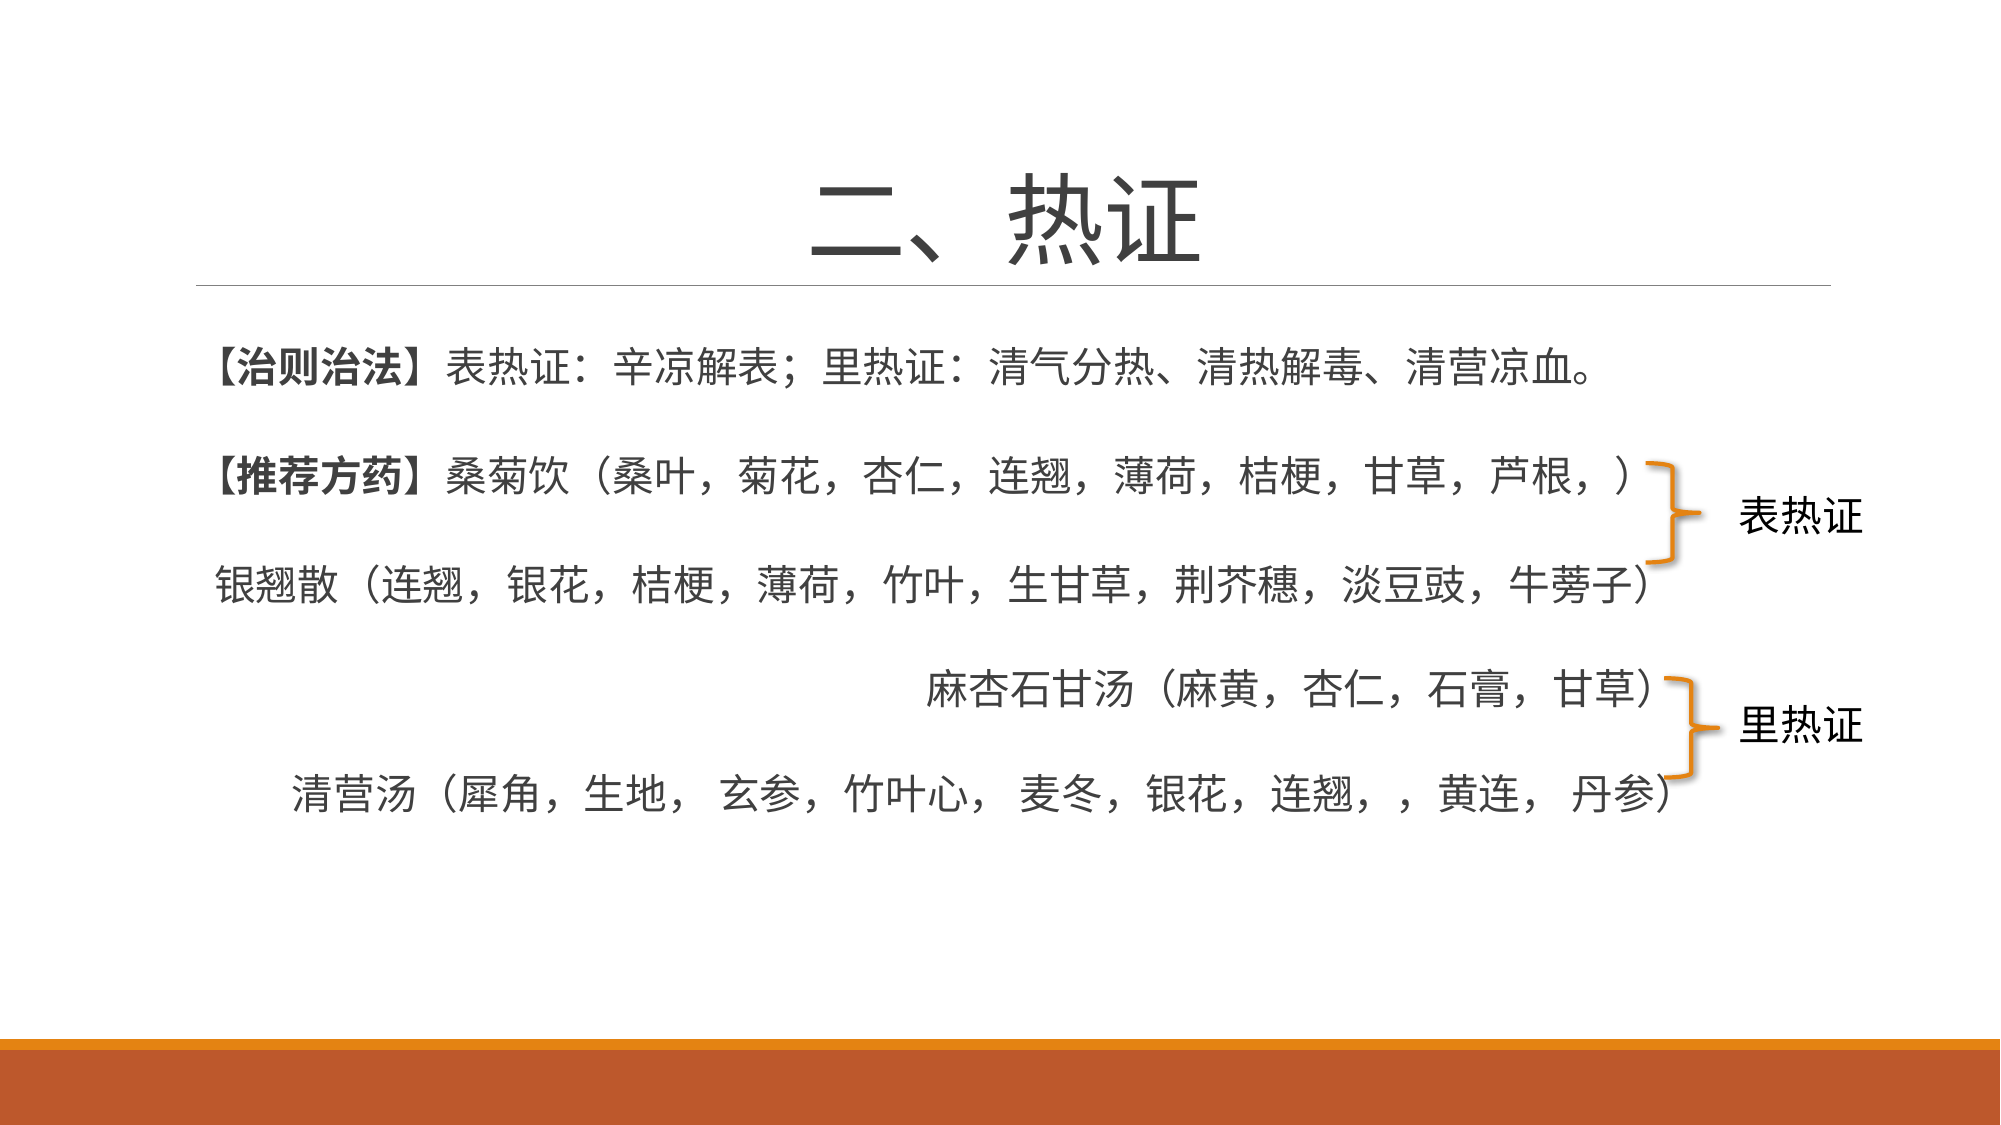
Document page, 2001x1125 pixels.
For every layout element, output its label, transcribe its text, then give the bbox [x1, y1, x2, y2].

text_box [1663, 677, 1898, 779]
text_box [1645, 462, 1898, 563]
list 【治则治法】表热证：辛凉解表；里热证：清气分热、清热解毒、清营凉血。 【推荐方药】桑菊饮（桑叶，菊花，杏仁，连翘，薄荷，桔梗，甘草，芦根，） 银翘散（连翘，银花，桔梗，薄荷，竹叶，生甘草，荆芥穗，淡豆豉，牛蒡子） 麻杏石甘汤（麻黄，杏仁，石膏，甘草） 清营汤（犀角，生地， 玄参，竹叶心， 麦冬，银花，连翘，，黄连， 丹参） [180, 302, 1830, 963]
title 二、热证 [180, 47, 1830, 285]
